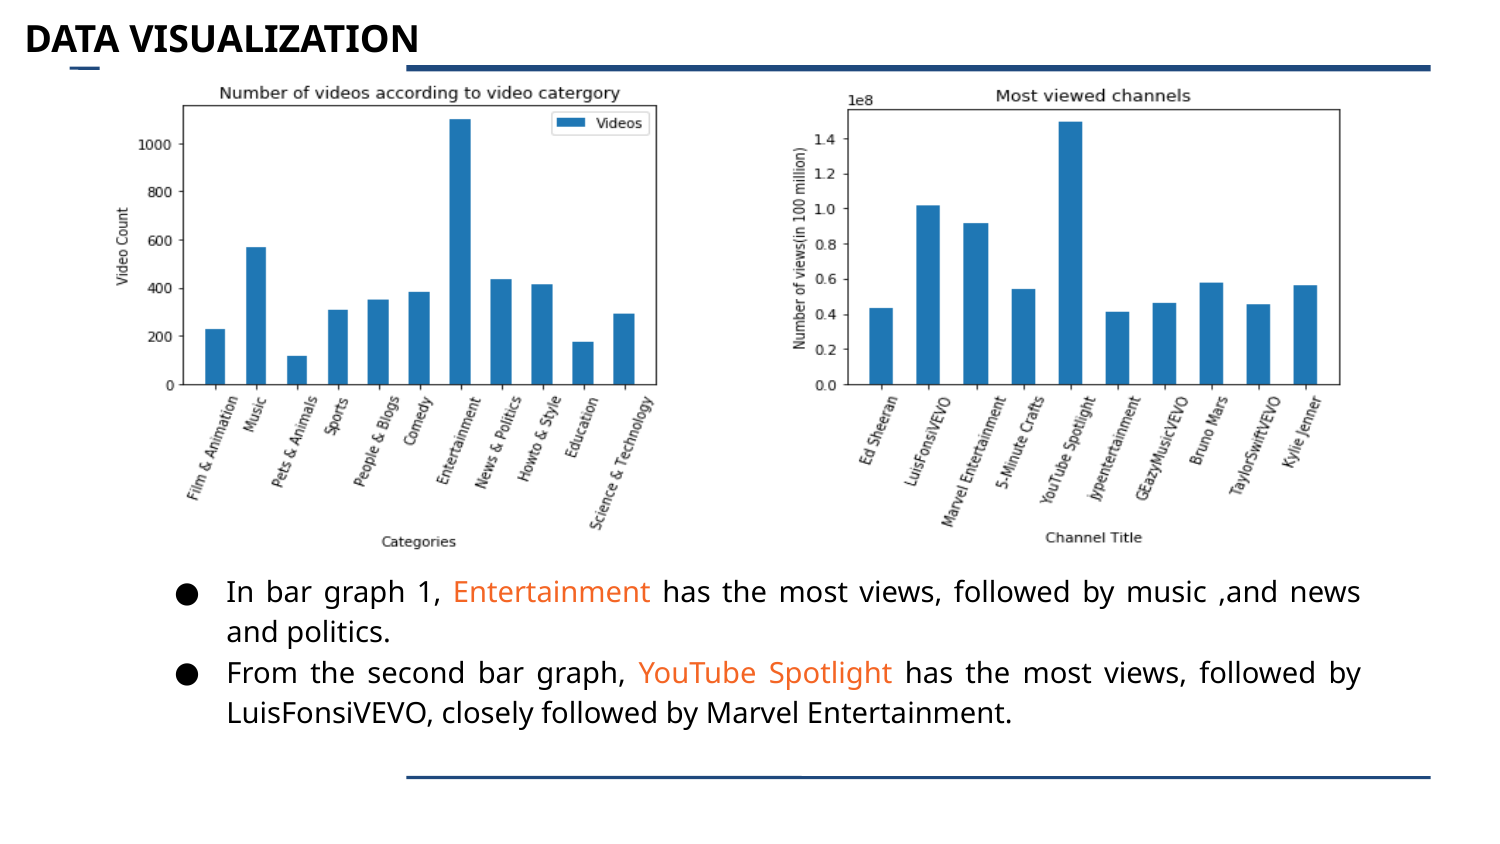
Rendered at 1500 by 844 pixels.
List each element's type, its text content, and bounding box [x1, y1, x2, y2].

text_box In bar graph 1, Entertainment has the most views, followed by music ,and news and politics. From the second bar graph, YouTube Spotlight has the most views, followed by LuisFonsiVEVO, closely followed by Marvel Entertainment. [136, 553, 1376, 838]
text_box DATA VISUALIZATION [0, 0, 794, 68]
picture [782, 80, 1355, 554]
picture [108, 76, 670, 558]
